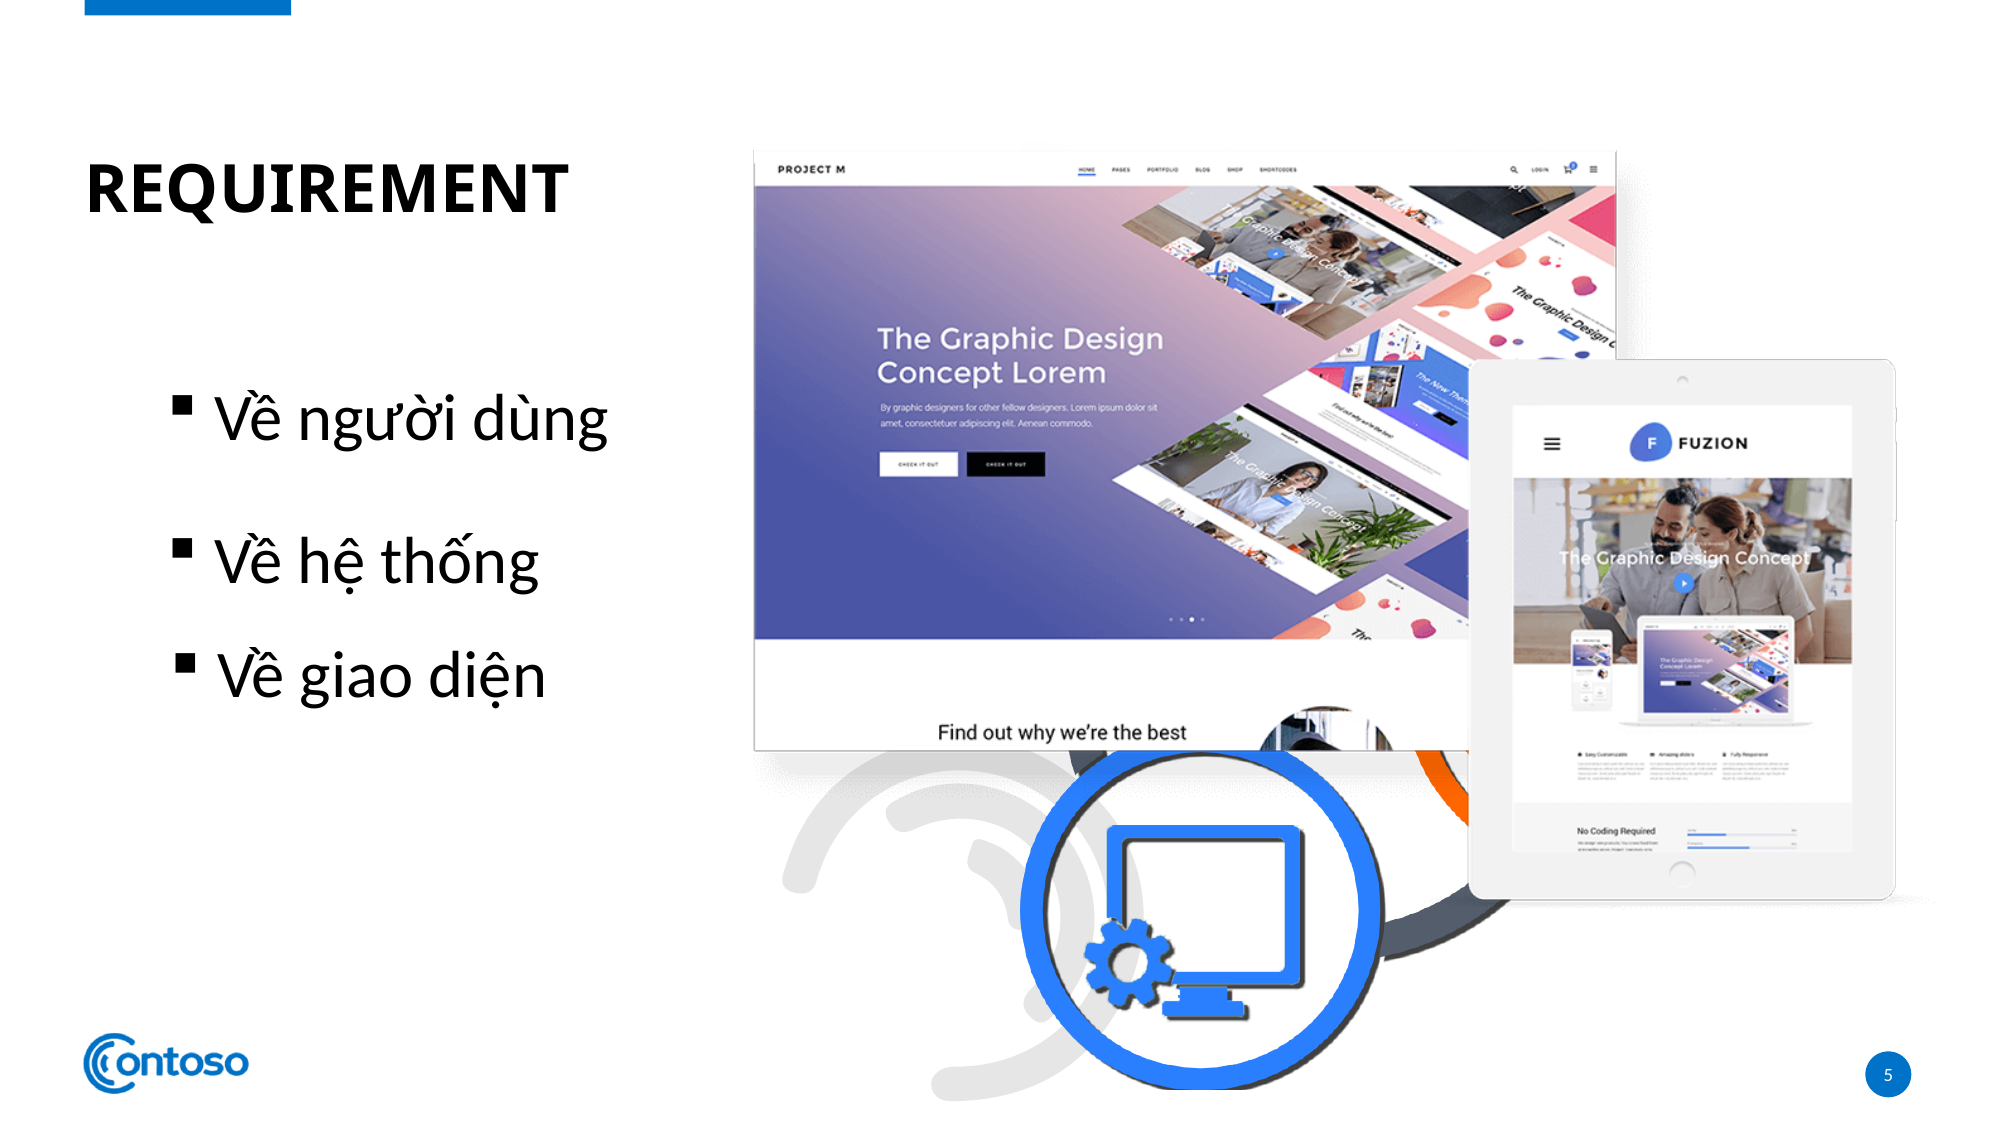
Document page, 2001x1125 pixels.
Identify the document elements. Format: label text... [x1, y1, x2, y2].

text_box Về hệ thống [153, 469, 627, 605]
text_box Về người dùng [153, 326, 701, 461]
picture [77, 1027, 254, 1095]
text_box Về giao diện [155, 623, 563, 719]
title Requirement [84, 81, 895, 300]
slide_number 5 [1864, 1059, 1913, 1090]
picture [745, 138, 1951, 1090]
